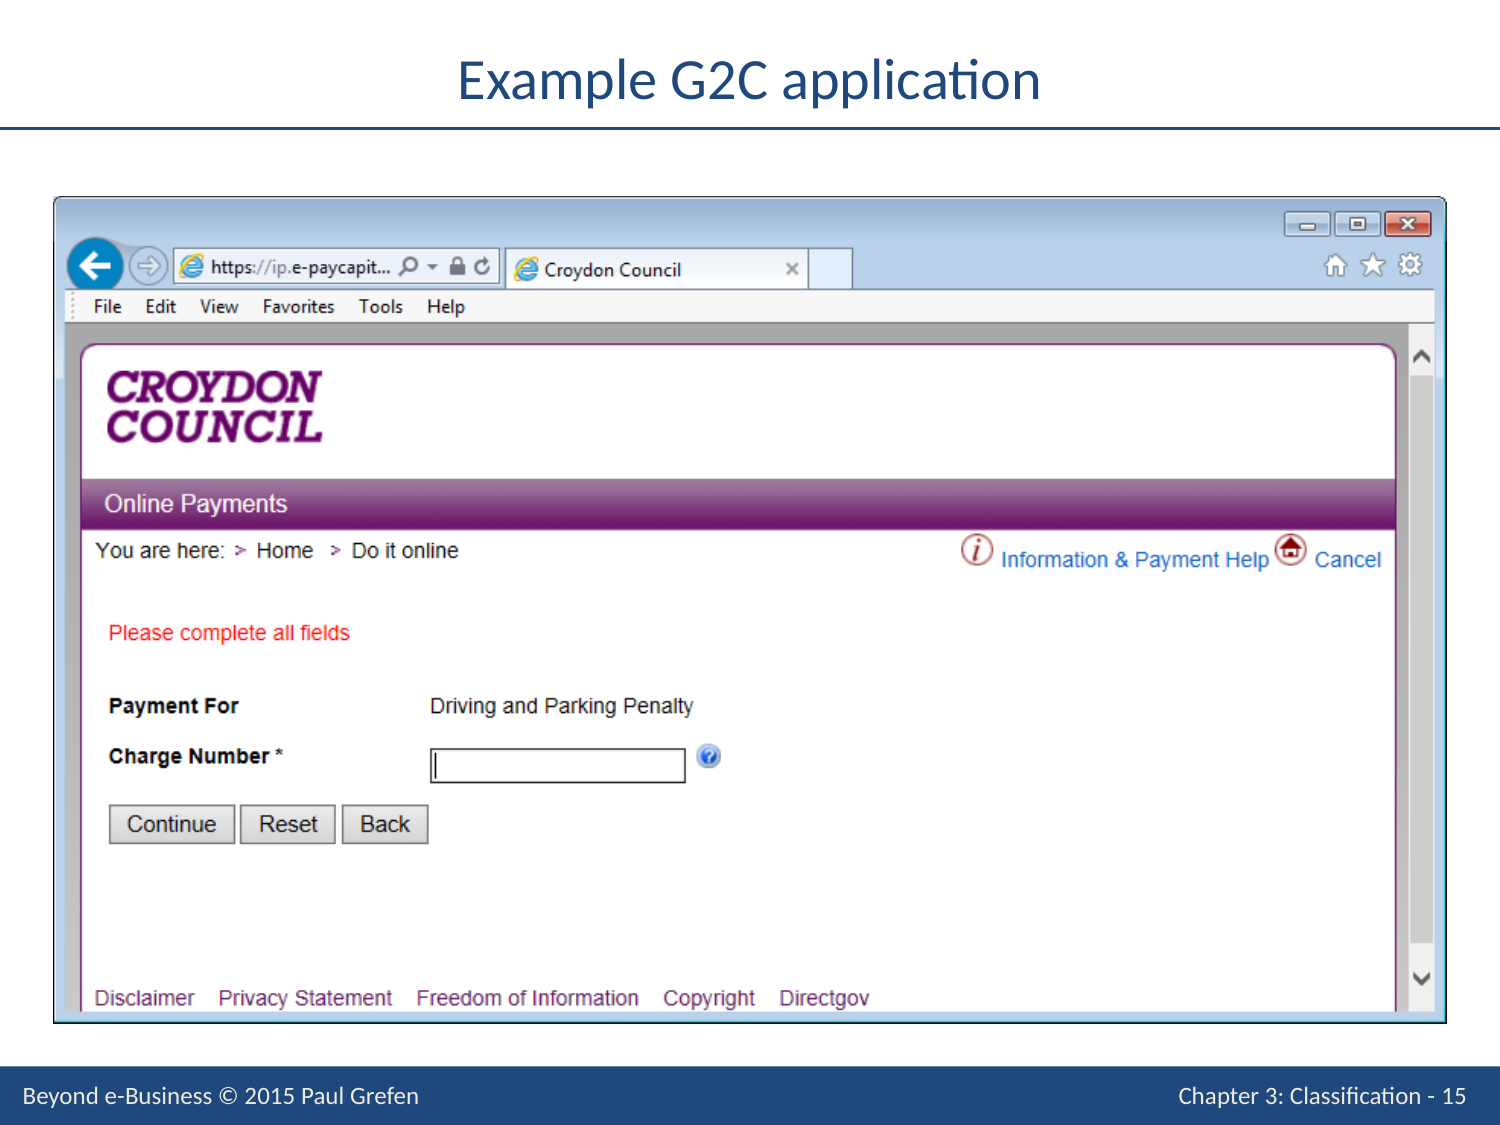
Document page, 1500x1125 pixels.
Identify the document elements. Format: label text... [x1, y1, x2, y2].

title Example G2C application [74, 34, 1426, 118]
footer Beyond e-Business © 2015 Paul Grefen [0, 1065, 443, 1125]
slide_number Chapter 3: Classification - 15 [1163, 1065, 1500, 1125]
picture [52, 196, 1448, 1025]
